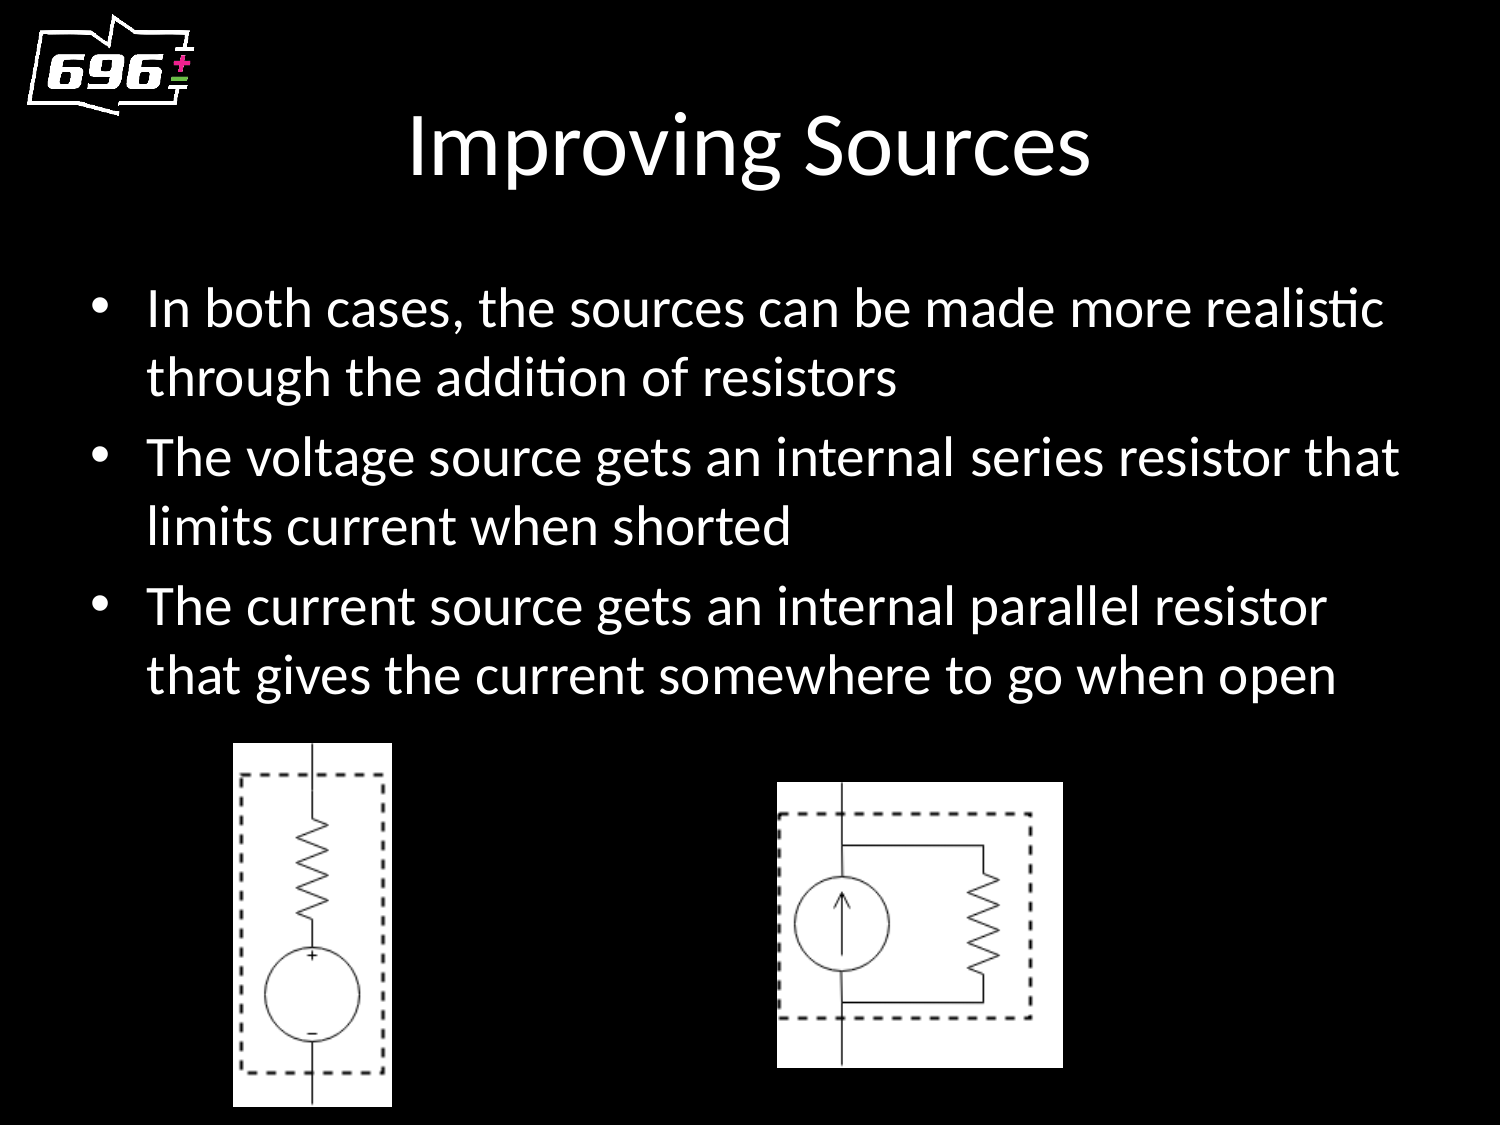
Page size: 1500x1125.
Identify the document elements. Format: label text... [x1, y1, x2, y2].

picture [777, 782, 1063, 1068]
picture [233, 743, 392, 1107]
picture [0, 5, 225, 132]
list In both cases, the sources can be made more realistic through the addition of resistors The voltage source gets an internal series resistor that limits current when shorted The current source gets an internal parallel resistor that gives the current somewhere to go when open [75, 262, 1425, 720]
title Improving Sources [75, 45, 1425, 233]
